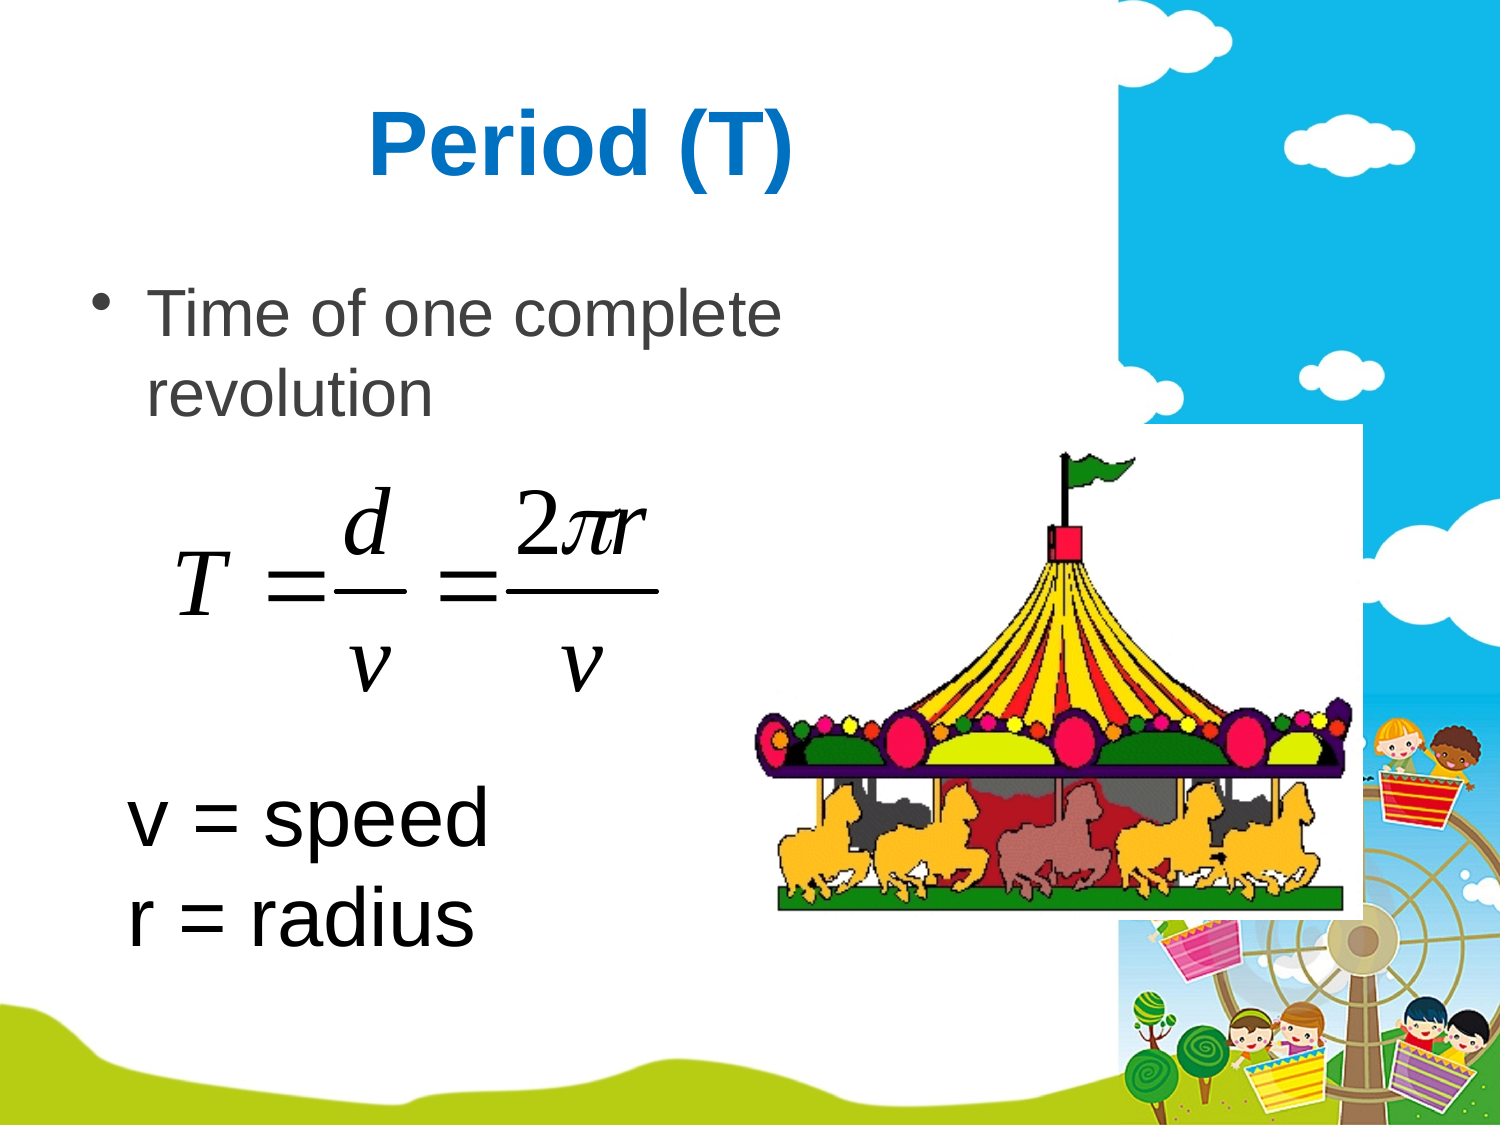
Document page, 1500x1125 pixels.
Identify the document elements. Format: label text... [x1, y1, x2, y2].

title Period (T) [74, 44, 1088, 233]
text_box v = speed r = radius [112, 756, 550, 971]
picture [1298, 349, 1386, 402]
picture [0, 0, 1500, 1125]
picture [1282, 113, 1417, 178]
list Time of one complete revolution [74, 262, 1063, 476]
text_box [162, 462, 679, 713]
